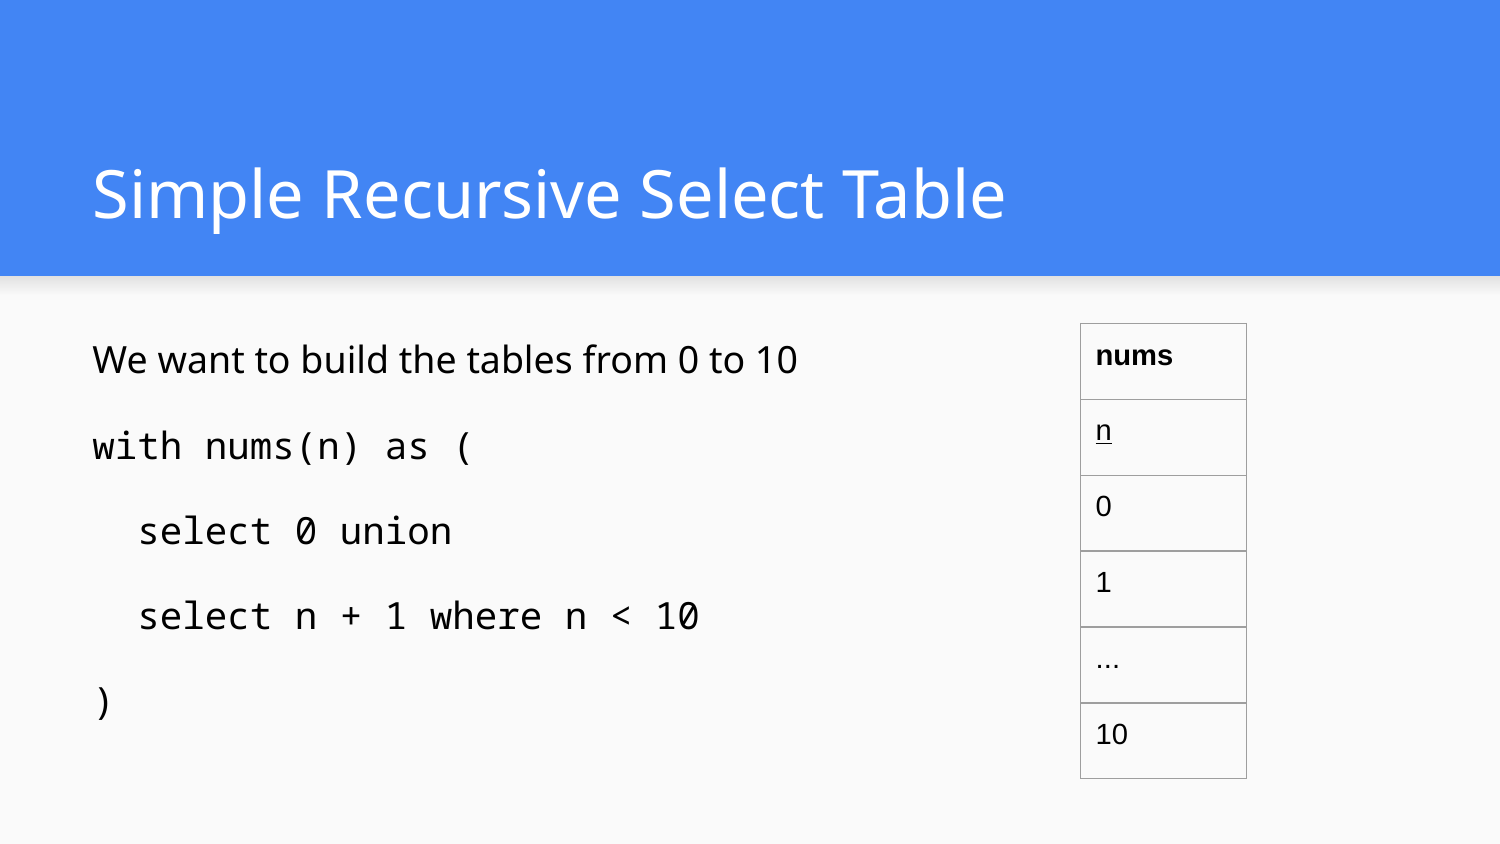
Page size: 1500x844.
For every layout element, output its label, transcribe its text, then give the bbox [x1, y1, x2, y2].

list We want to build the tables from 0 to 10 with nums(n) as ( select 0 union select n + 1 where n < 10 ) [77, 314, 1427, 760]
table_cell 10 [1081, 704, 1246, 778]
table_cell 0 [1081, 476, 1246, 550]
table_header nums [1081, 324, 1246, 399]
table_cell n [1081, 400, 1246, 475]
table_cell ... [1081, 628, 1246, 702]
table_cell 1 [1081, 552, 1246, 626]
title Simple Recursive Select Table [77, 121, 1427, 248]
